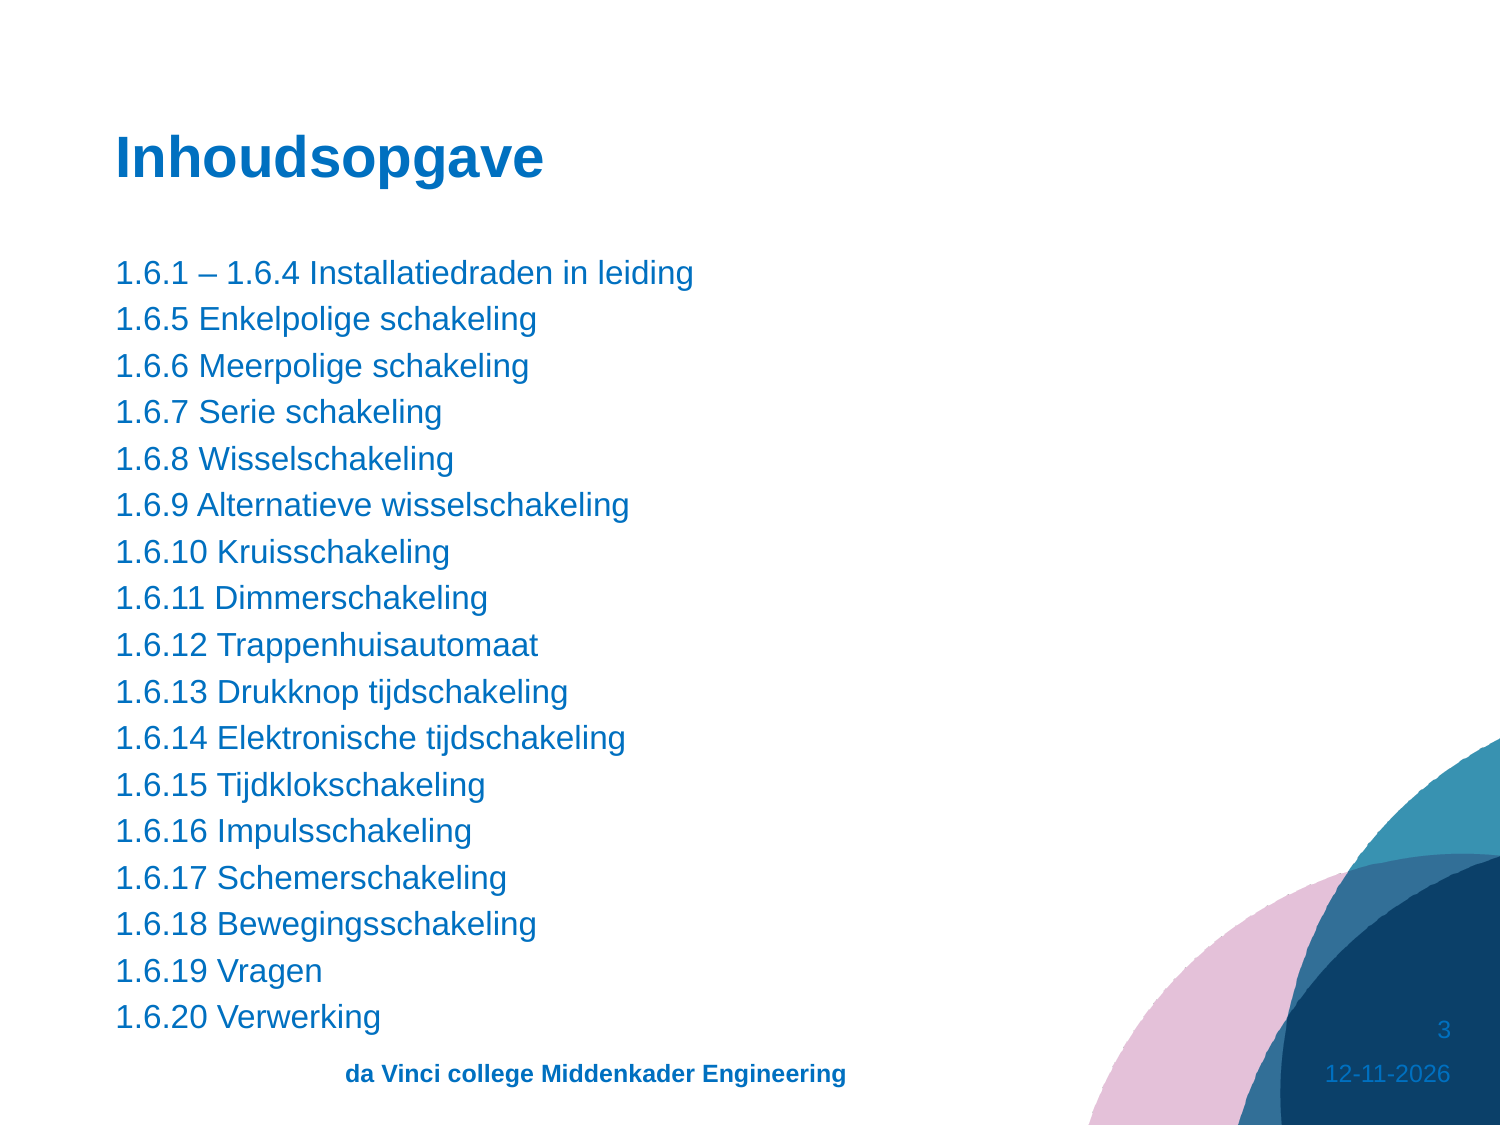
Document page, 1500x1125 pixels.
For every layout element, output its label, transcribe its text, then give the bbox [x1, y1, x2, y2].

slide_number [1116, 1059, 1467, 1103]
title Inhoudsopgave [100, 54, 1400, 197]
slide_number 3 [1116, 998, 1467, 1059]
picture [43, 727, 1500, 1125]
list 1.6.1 – 1.6.4 Installatiedraden in leiding 1.6.5 Enkelpolige schakeling 1.6.6 Meerpolige schakeling 1.6.7 Serie schakeling 1.6.8 Wisselschakeling 1.6.9 Alternatieve wisselschakeling 1.6.10 Kruisschakeling 1.6.11 Dimmerschakeling 1.6.12 Trappenhuisautomaat 1.6.13 Drukknop tijdschakeling 1.6.14 Elektronische tijdschakeling 1.6.15 Tijdklokschakeling 1.6.16 Impulsschakeling 1.6.17 Schemerschakeling 1.6.18 Bewegingsschakeling 1.6.19 Vragen 1.6.20 Verwerking [100, 243, 1400, 1103]
footer da Vinci college Middenkader Engineering [242, 1042, 951, 1103]
